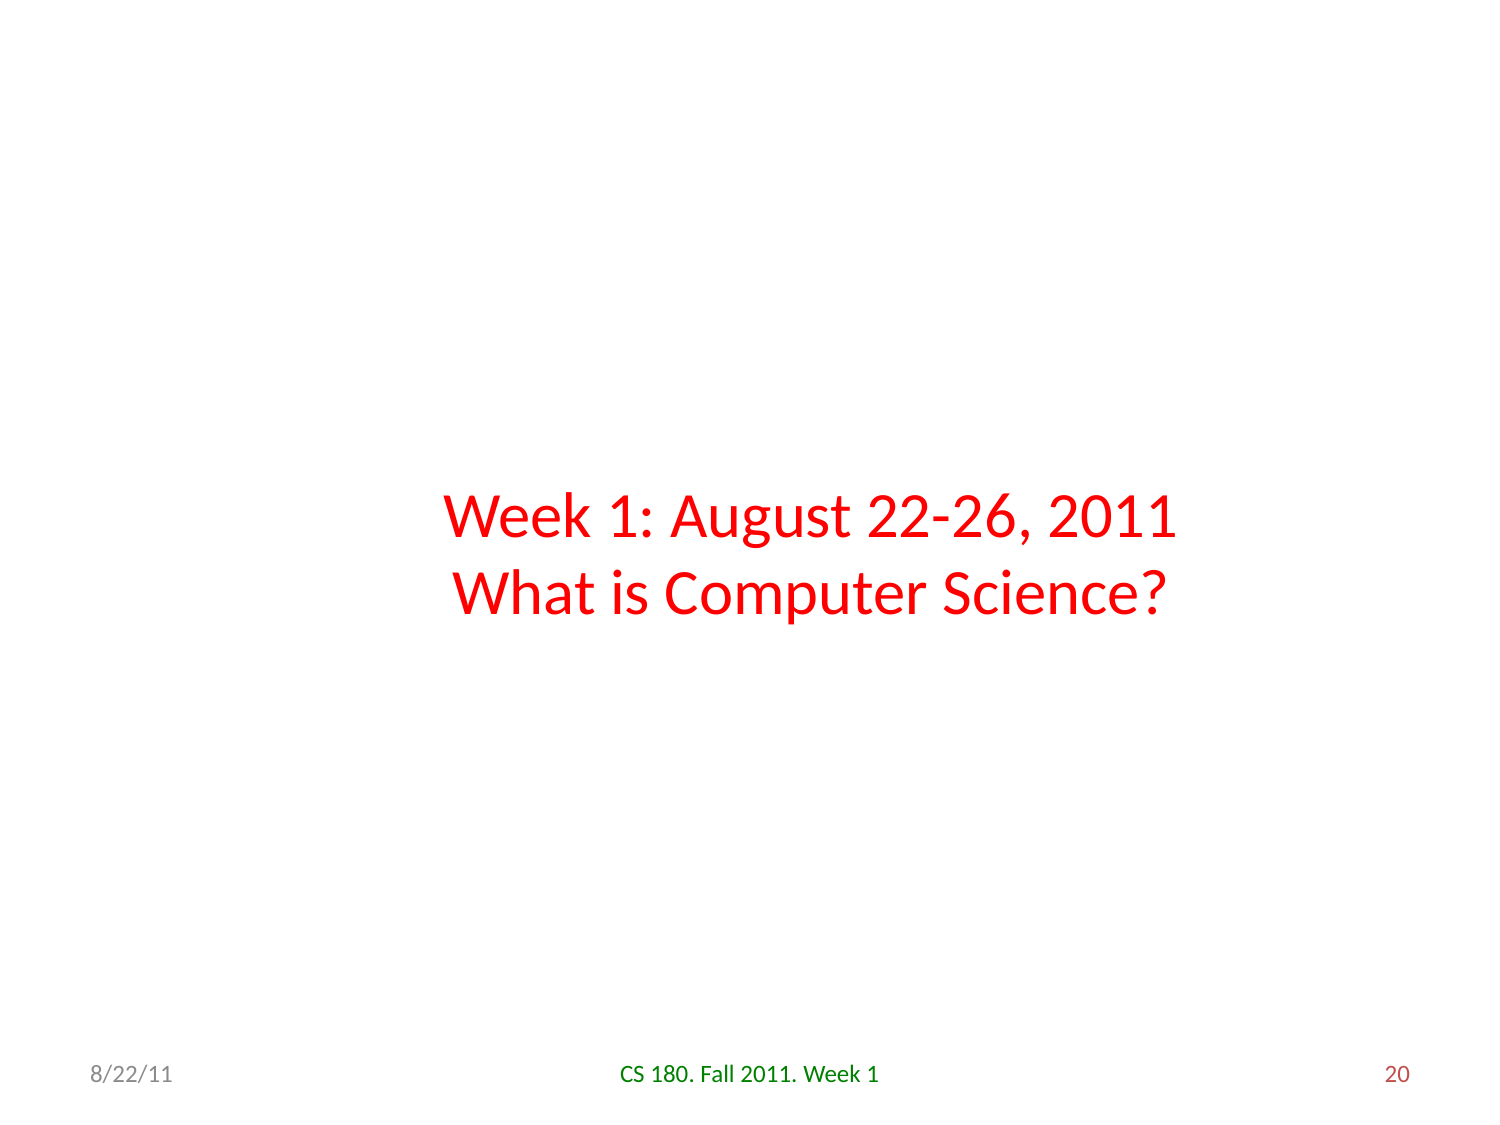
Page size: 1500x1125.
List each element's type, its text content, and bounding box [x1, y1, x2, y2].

footer CS 180. Fall 2011. Week 1 [512, 1042, 988, 1103]
slide_number 20 [1074, 1042, 1425, 1103]
text_box Week 1: August 22-26, 2011 What is Computer Science? [233, 465, 1389, 636]
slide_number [75, 1042, 425, 1103]
